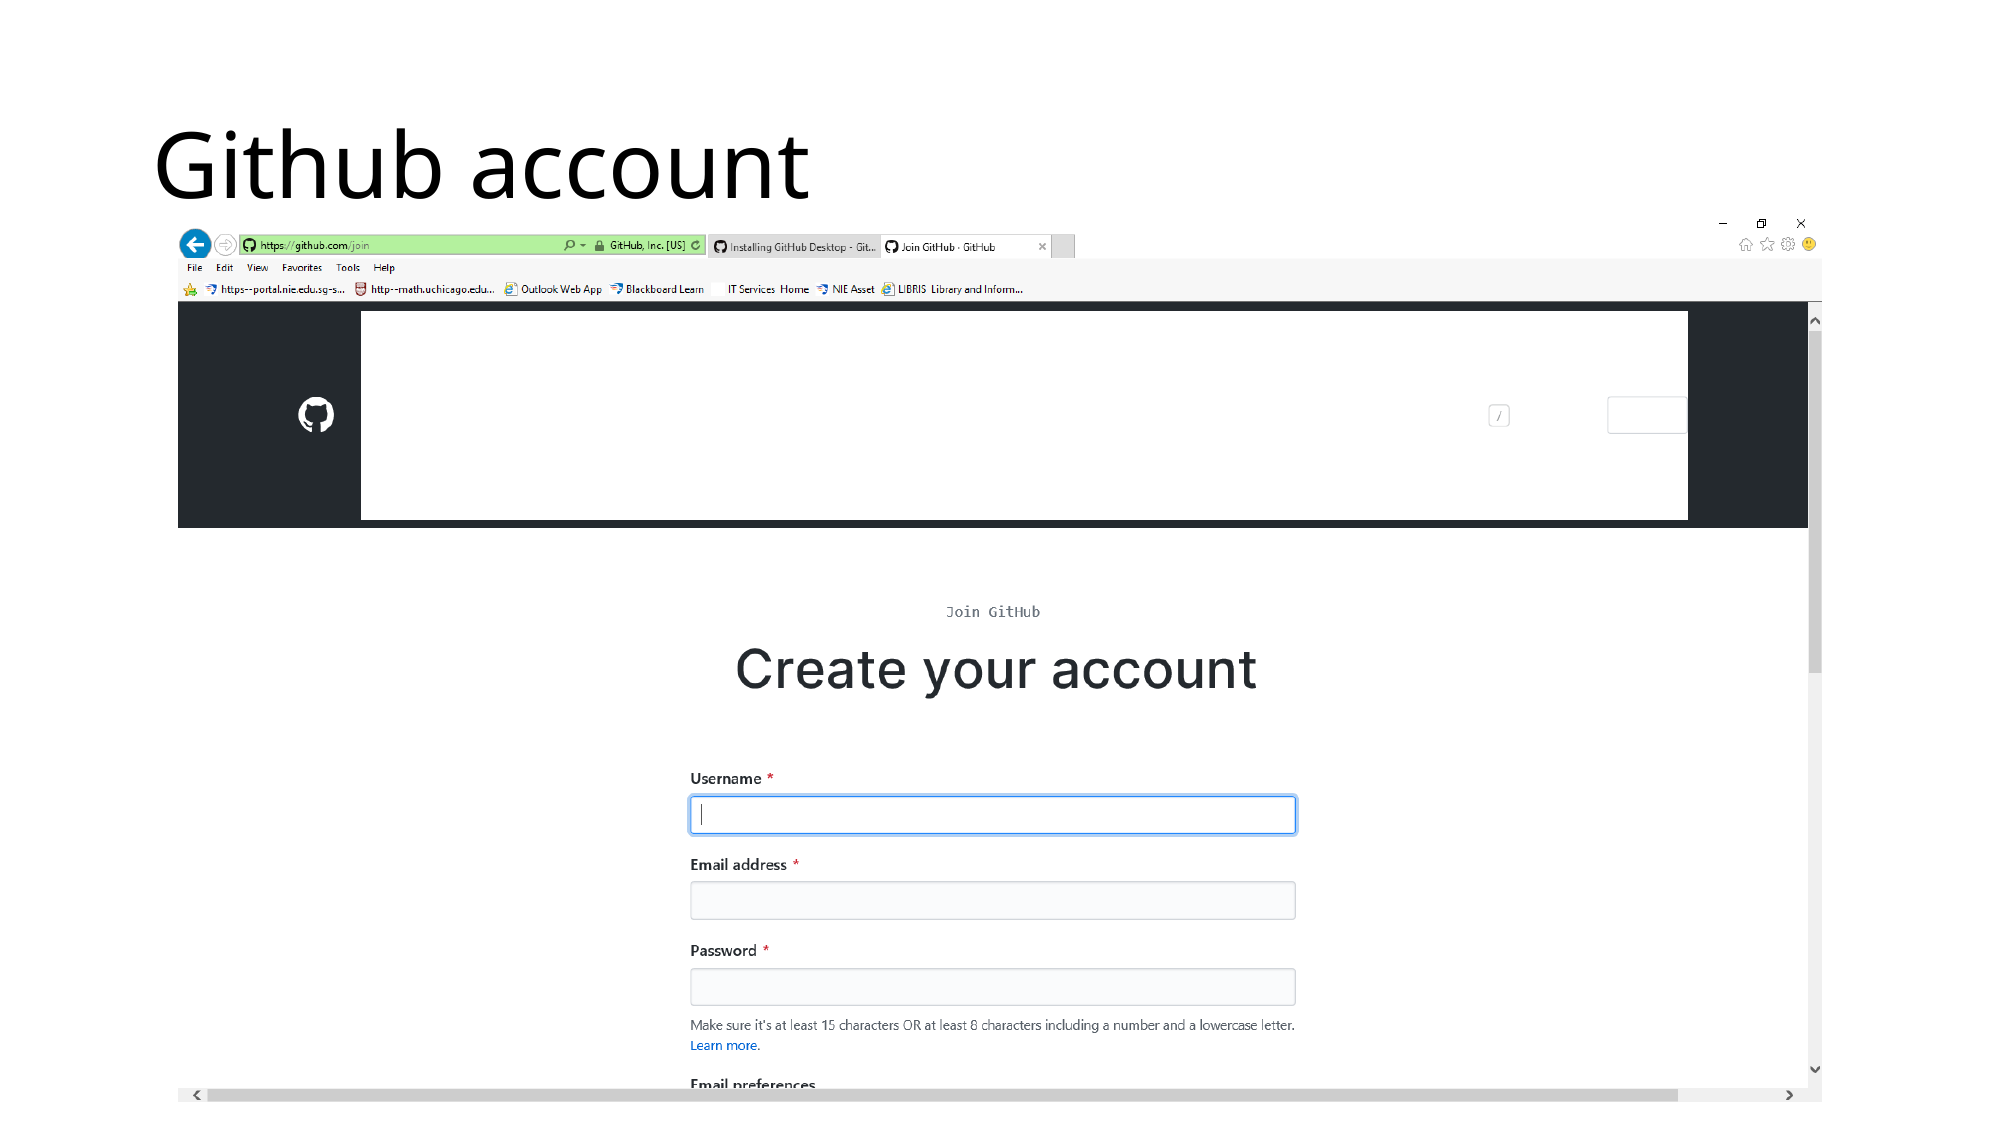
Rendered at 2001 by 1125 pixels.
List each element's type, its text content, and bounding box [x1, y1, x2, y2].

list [178, 211, 1822, 1102]
title Github account [137, 59, 1863, 278]
